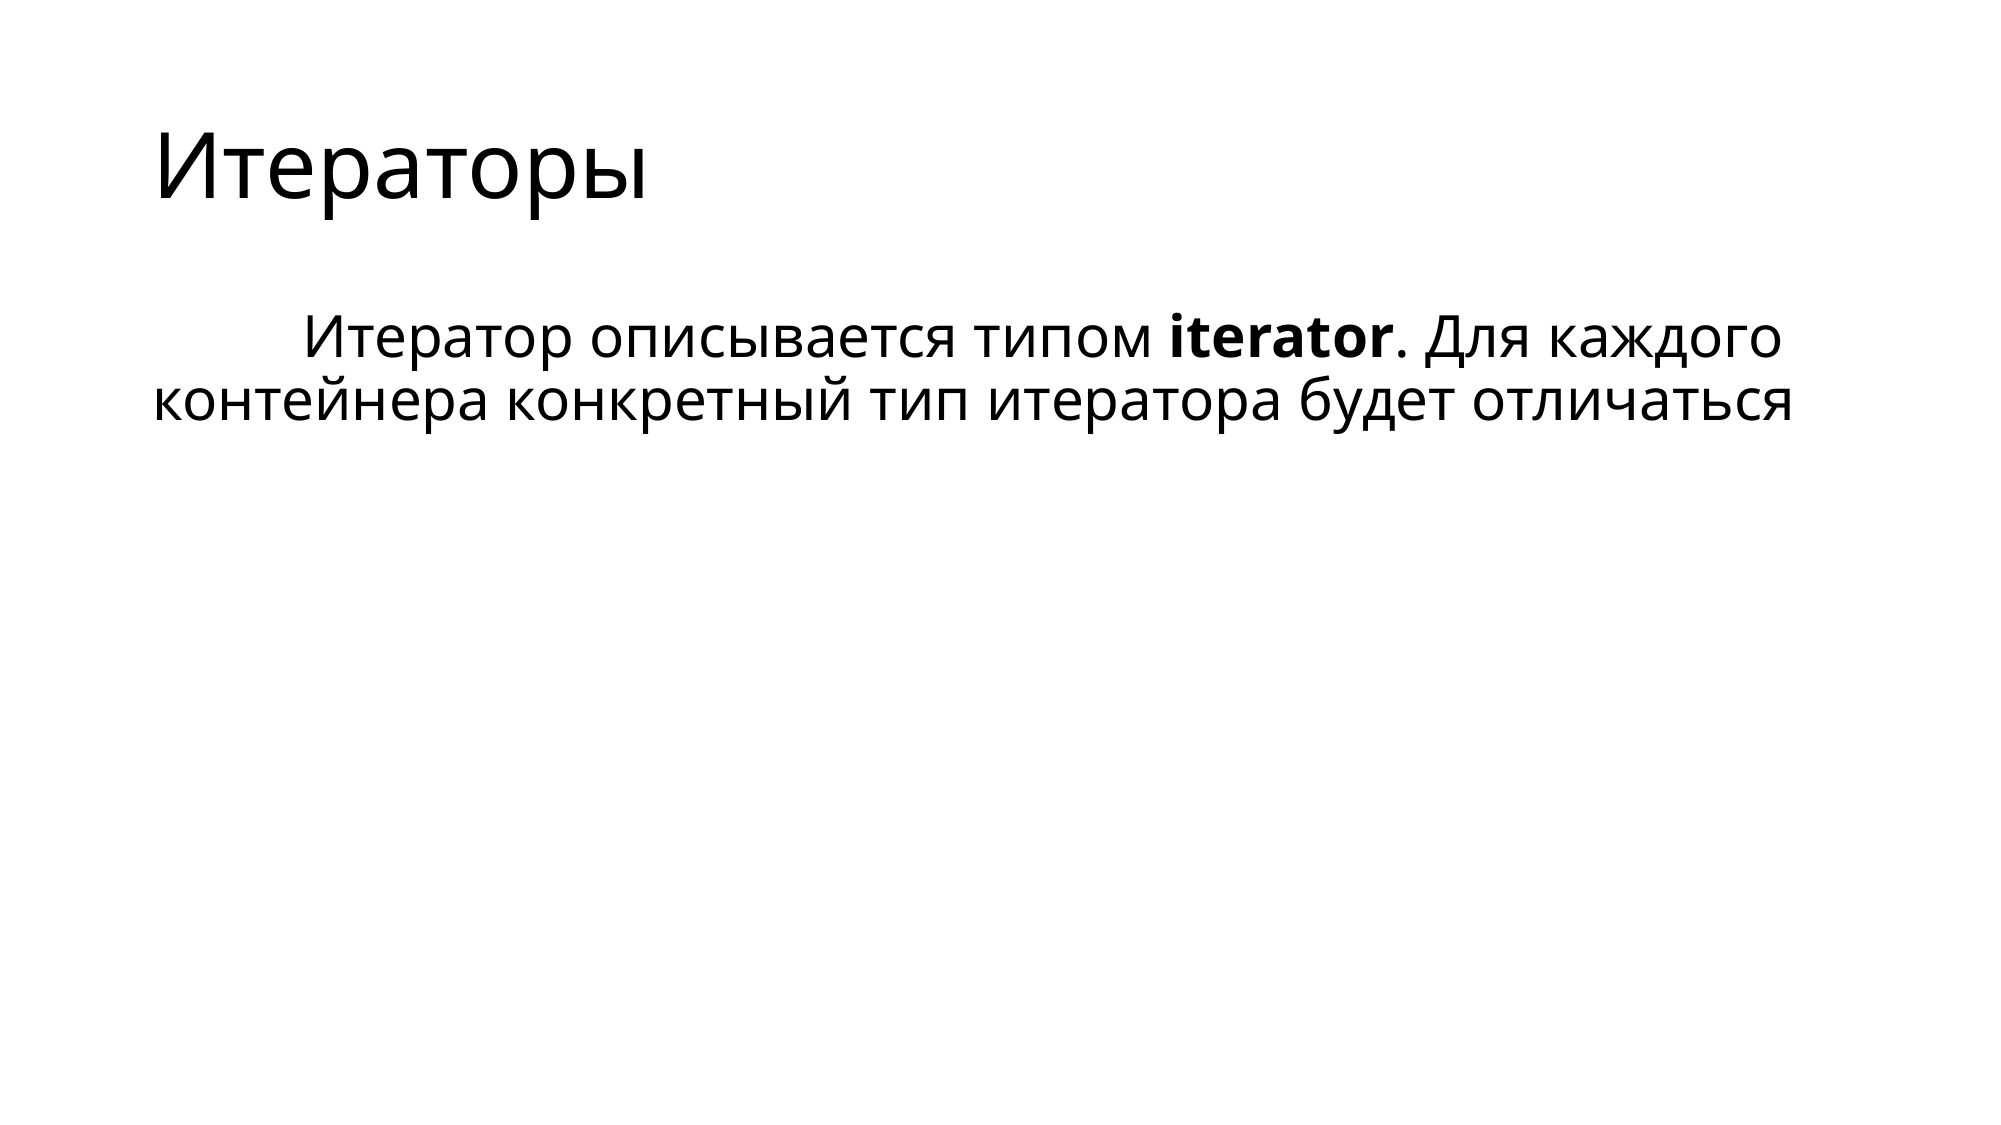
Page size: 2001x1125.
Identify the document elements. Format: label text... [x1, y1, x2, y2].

list Итератор описывается типом iterator. Для каждого контейнера конкретный тип итератора будет отличаться [137, 299, 1863, 1014]
title Итераторы [137, 59, 1863, 278]
